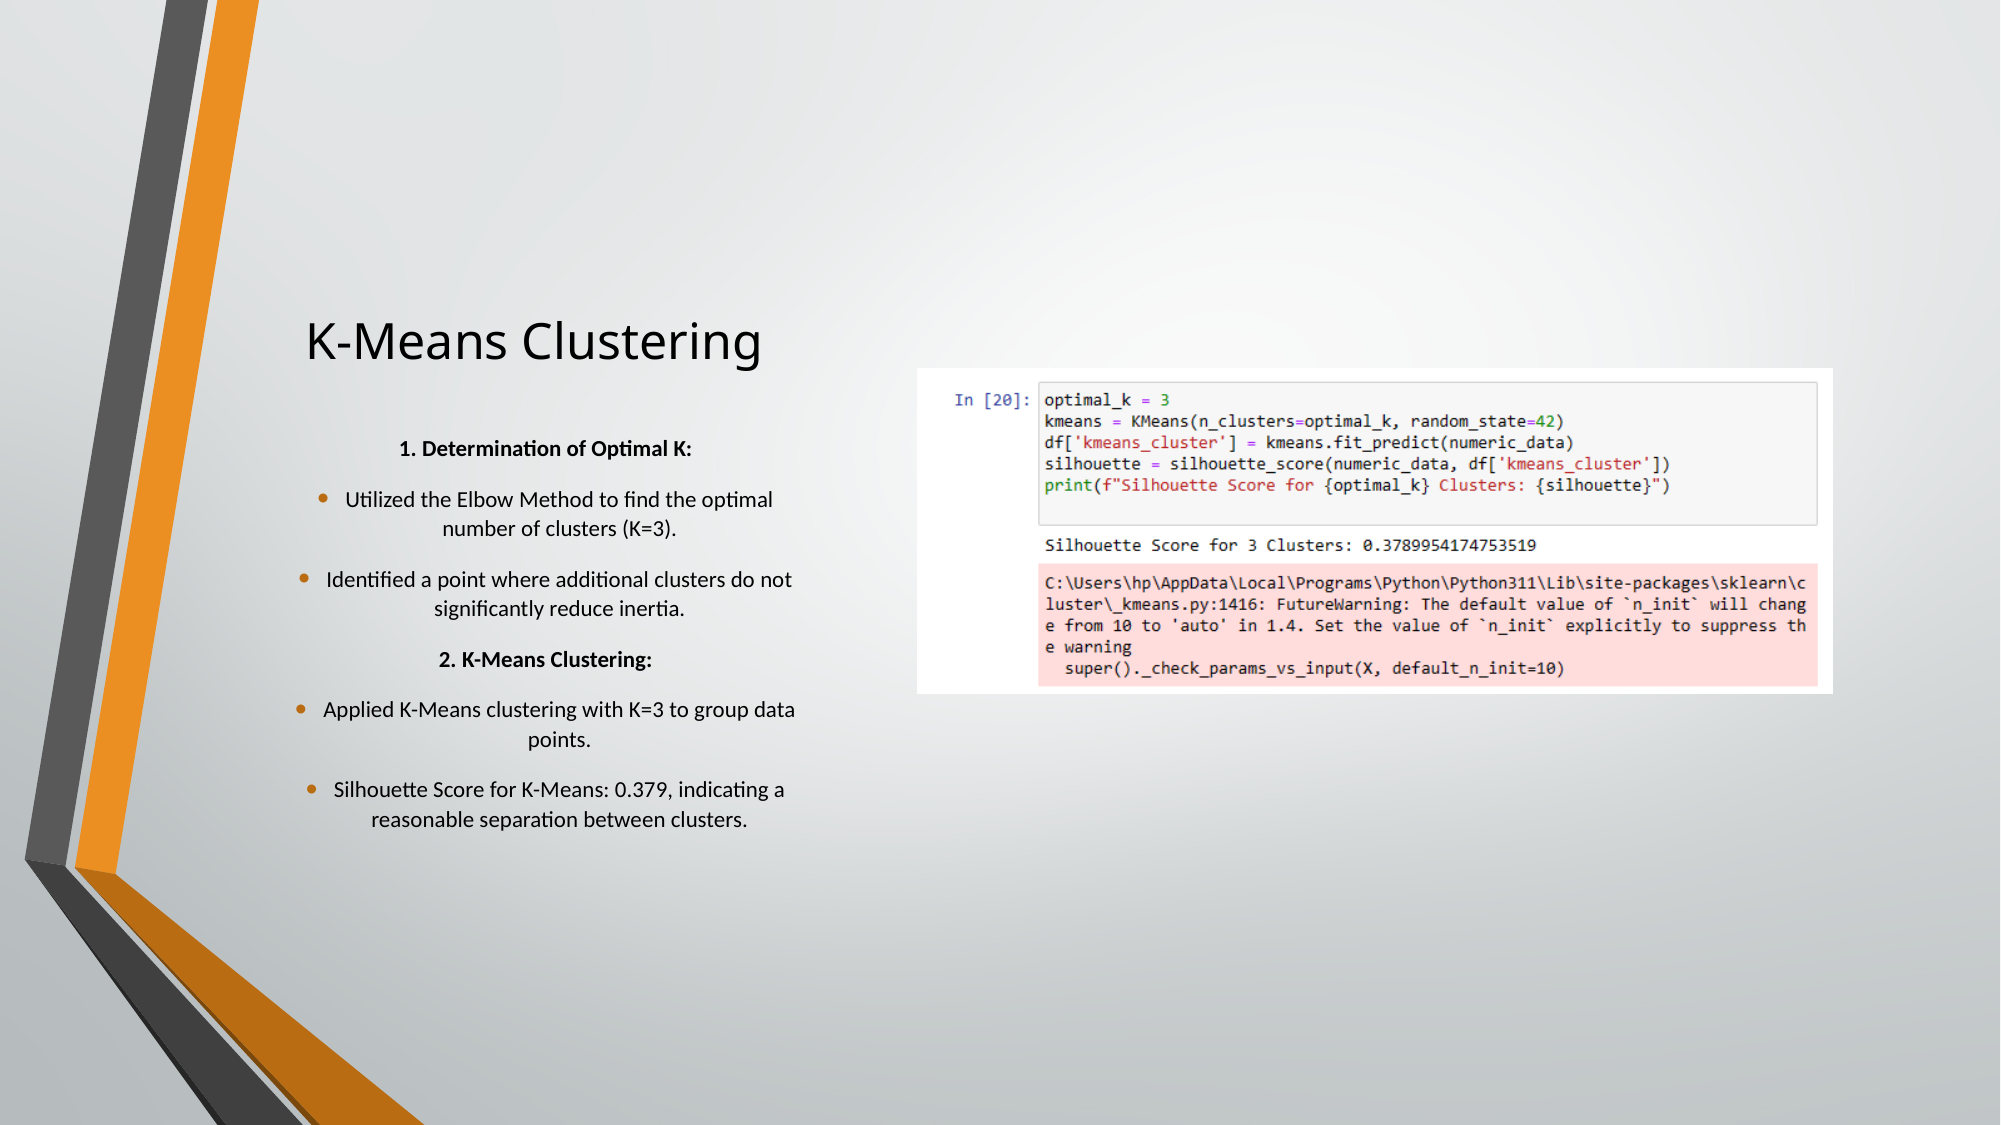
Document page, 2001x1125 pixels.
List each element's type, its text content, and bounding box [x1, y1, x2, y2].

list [917, 368, 1833, 694]
title K-Means Clustering [243, 262, 826, 377]
list 1. Determination of Optimal K: Utilized the Elbow Method to find the optimal number of clusters (K=3). Identified a point where additional clusters do not significantly reduce inertia. 2. K-Means Clustering: Applied K-Means clustering with K=3 to group data points. Silhouette Score for K-Means: 0.379, indicating a reasonable separation between clusters. [265, 376, 826, 950]
